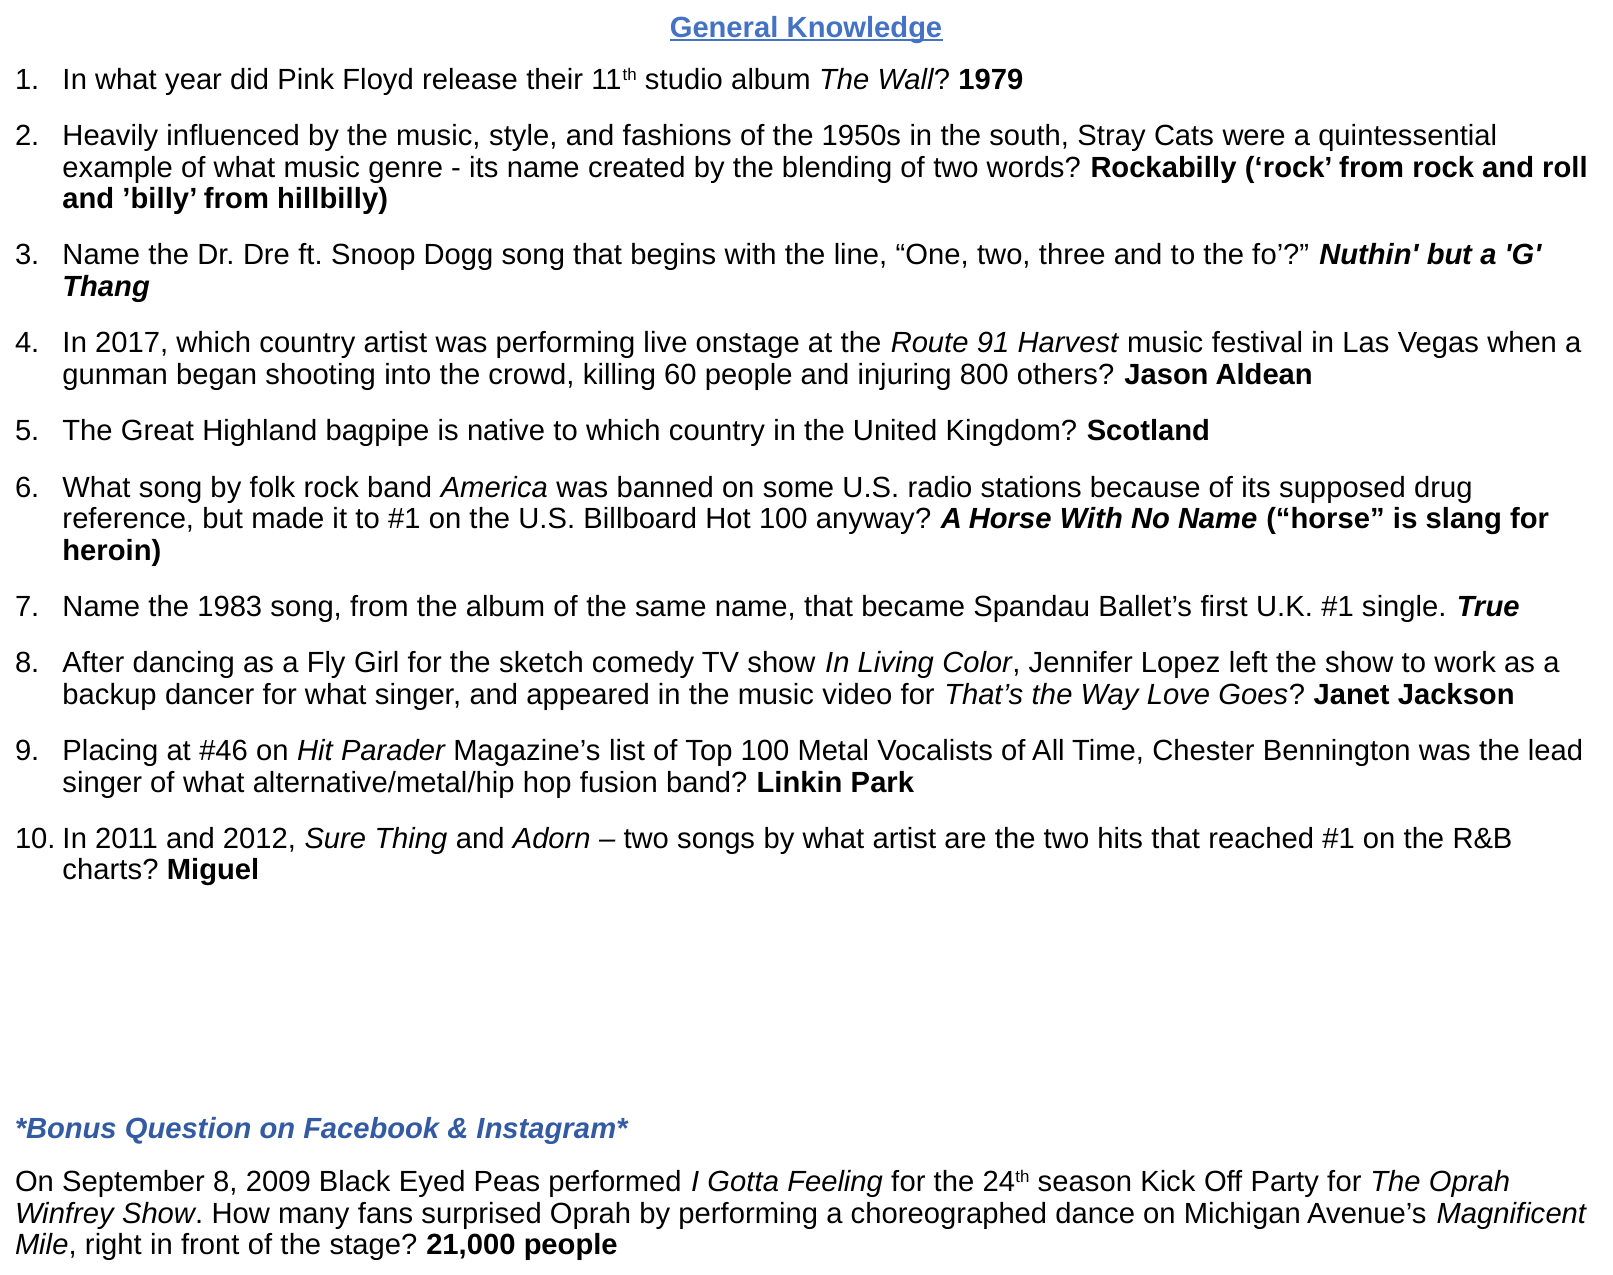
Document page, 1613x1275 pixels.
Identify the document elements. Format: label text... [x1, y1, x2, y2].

title General Knowledge [0, 0, 1613, 56]
list On September 8, 2009 Black Eyed Peas performed I Gotta Feeling for the 24th season Kick Off Party for The Oprah Winfrey Show. How many fans surprised Oprah by performing a choreographed dance on Michigan Avenue’s Magnificent Mile, right in front of the stage? 21,000 people [0, 1159, 1613, 1275]
list In what year did Pink Floyd release their 11th studio album The Wall? 1979 Heavily influenced by the music, style, and fashions of the 1950s in the south, Stray Cats were a quintessential example of what music genre - its name created by the blending of two words? Rockabilly (‘rock’ from rock and roll and ’billy’ from hillbilly) Name the Dr. Dre ft. Snoop Dogg song that begins with the line, “One, two, three and to the fo’?” Nuthin' but a 'G' Thang In 2017, which country artist was performing live onstage at the Route 91 Harvest music festival in Las Vegas when a gunman began shooting into the crowd, killing 60 people and injuring 800 others? Jason Aldean The Great Highland bagpipe is native to which country in the United Kingdom? Scotland What song by folk rock band America was banned on some U.S. radio stations because of its supposed drug reference, but made it to #1 on the U.S. Billboard Hot 100 anyway? A Horse With No Name (“horse” is slang for heroin) Name the 1983 song, from the album of the same name, that became Spandau Ballet’s first U.K. #1 single. True After dancing as a Fly Girl for the sketch comedy TV show In Living Color, Jennifer Lopez left the show to work as a backup dancer for what singer, and appeared in the music video for That’s the Way Love Goes? Janet Jackson Placing at #46 on Hit Parader Magazine’s list of Top 100 Metal Vocalists of All Time, Chester Bennington was the lead singer of what alternative/metal/hip hop fusion band? Linkin Park In 2011 and 2012, Sure Thing and Adorn – two songs by what artist are the two hits that reached #1 on the R&B charts? Miguel [0, 56, 1613, 1103]
